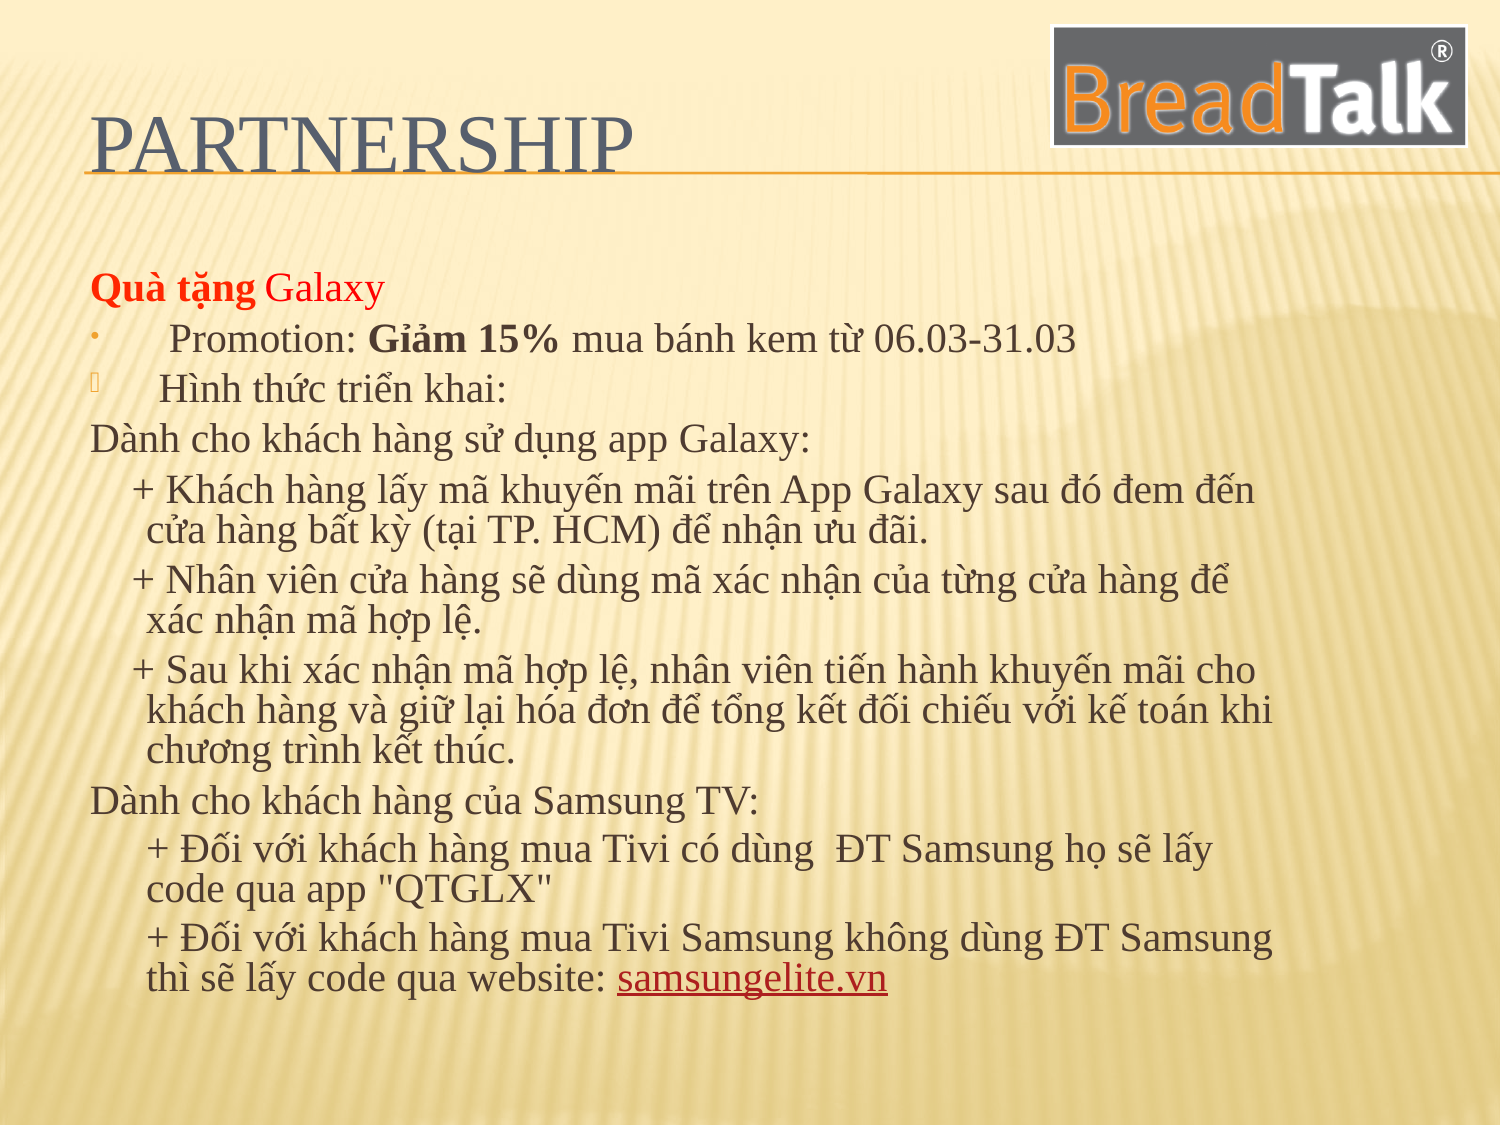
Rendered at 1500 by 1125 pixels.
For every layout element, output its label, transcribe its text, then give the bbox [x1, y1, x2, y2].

title Partnership [75, 45, 1300, 233]
picture [1049, 24, 1468, 148]
list Quà tặng Galaxy Promotion: Gỉảm 15% mua bánh kem từ 06.03-31.03 Hình thức triển khai: Dành cho khách hàng sử dụng app Galaxy: + Khách hàng lấy mã khuyến mãi trên App Galaxy sau đó đem đến cửa hàng bất kỳ (tại TP. HCM) để nhận ưu đãi. + Nhân viên cửa hàng sẽ dùng mã xác nhận của từng cửa hàng để xác nhận mã hợp lệ. + Sau khi xác nhận mã hợp lệ, nhân viên tiến hành khuyến mãi cho khách hàng và giữ lại hóa đơn để tổng kết đối chiếu với kế toán khi chương trình kết thúc. Dành cho khách hàng của Samsung TV: + Đối với khách hàng mua Tivi có dùng ĐT Samsung họ sẽ lấy code qua app "QTGLX" + Đối với khách hàng mua Tivi Samsung không dùng ĐT Samsung thì sẽ lấy code qua website: samsungelite.vn [75, 262, 1300, 1062]
